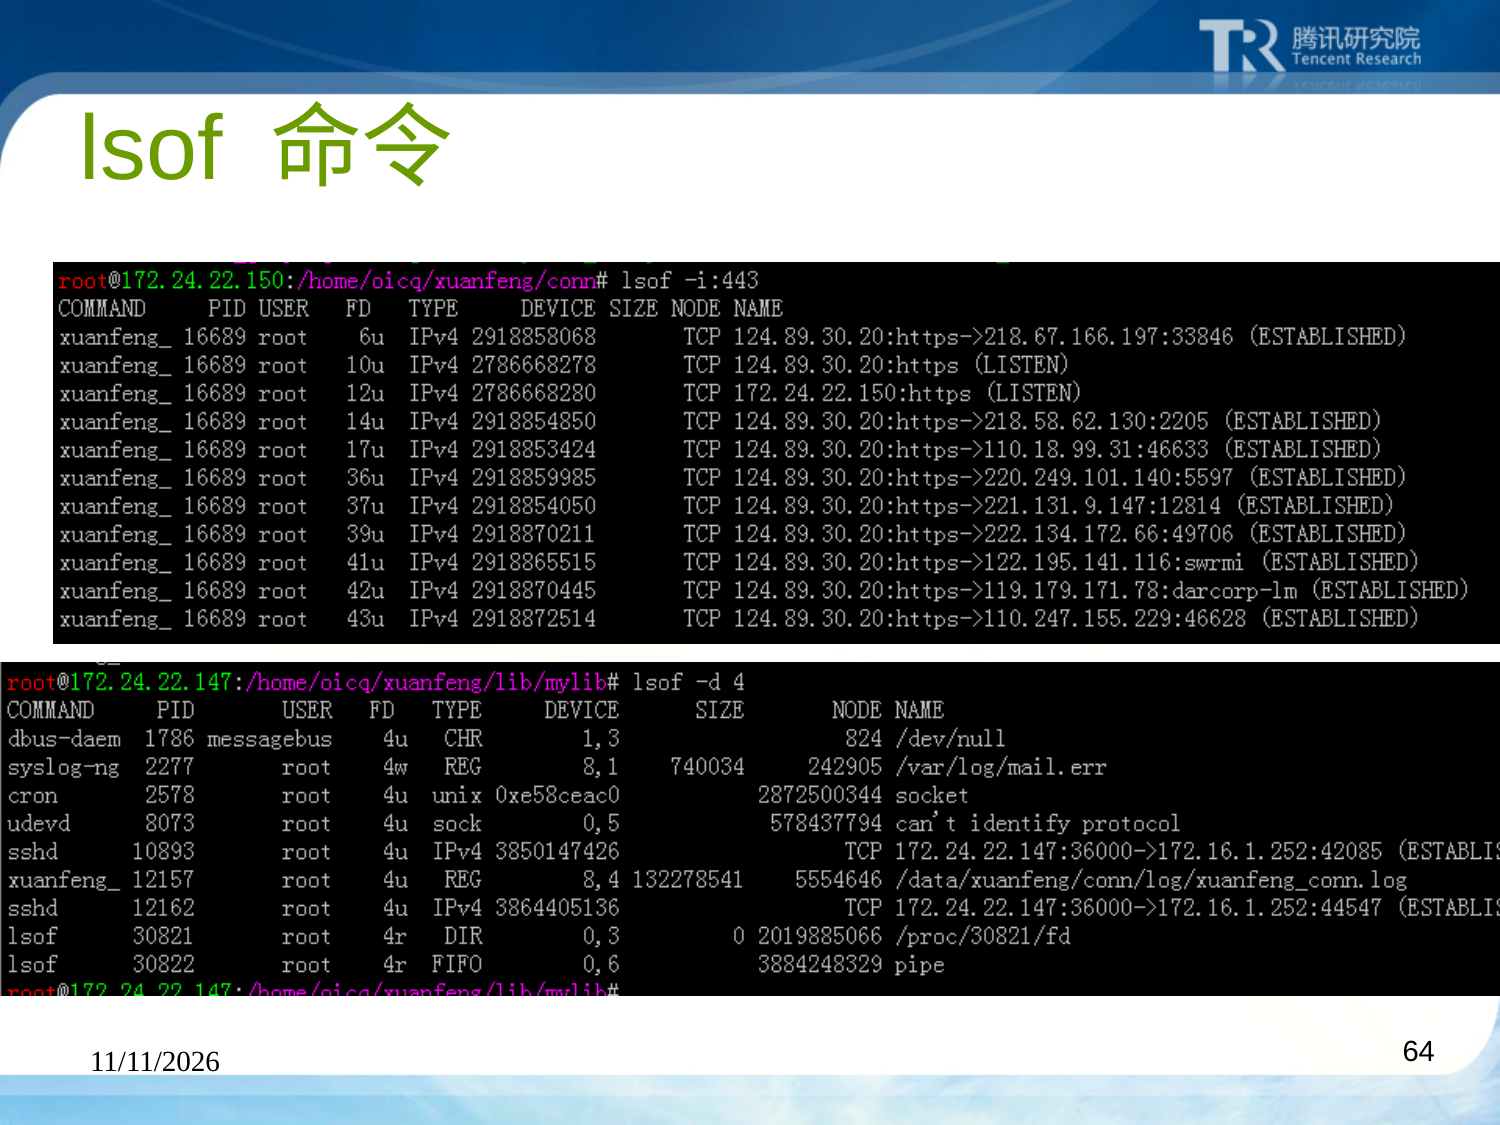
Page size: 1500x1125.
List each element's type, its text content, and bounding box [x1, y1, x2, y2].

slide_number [74, 1034, 426, 1113]
title lsof 命令 [64, 101, 1418, 184]
picture [0, 0, 1500, 1125]
slide_number 64 [1099, 1024, 1451, 1091]
list lsof abc.txt 显示开启文件abc.txt的进程 lsof -i :22 知道22端口现在运行什么程序 lsof -c abc 显示abc进程现在打开的文件 lsof -g gid 显示归属gid的进程情况 lsof +d /usr/local/ 显示目录下被进程开启的文件 lsof +D /usr/local/ 同上，但是会搜索目录下的目录，时间较长 lsof -d 4 显示使用fd为4的进程 lsof -i 用以显示符合条件的进程情况 [49, 650, 1426, 659]
